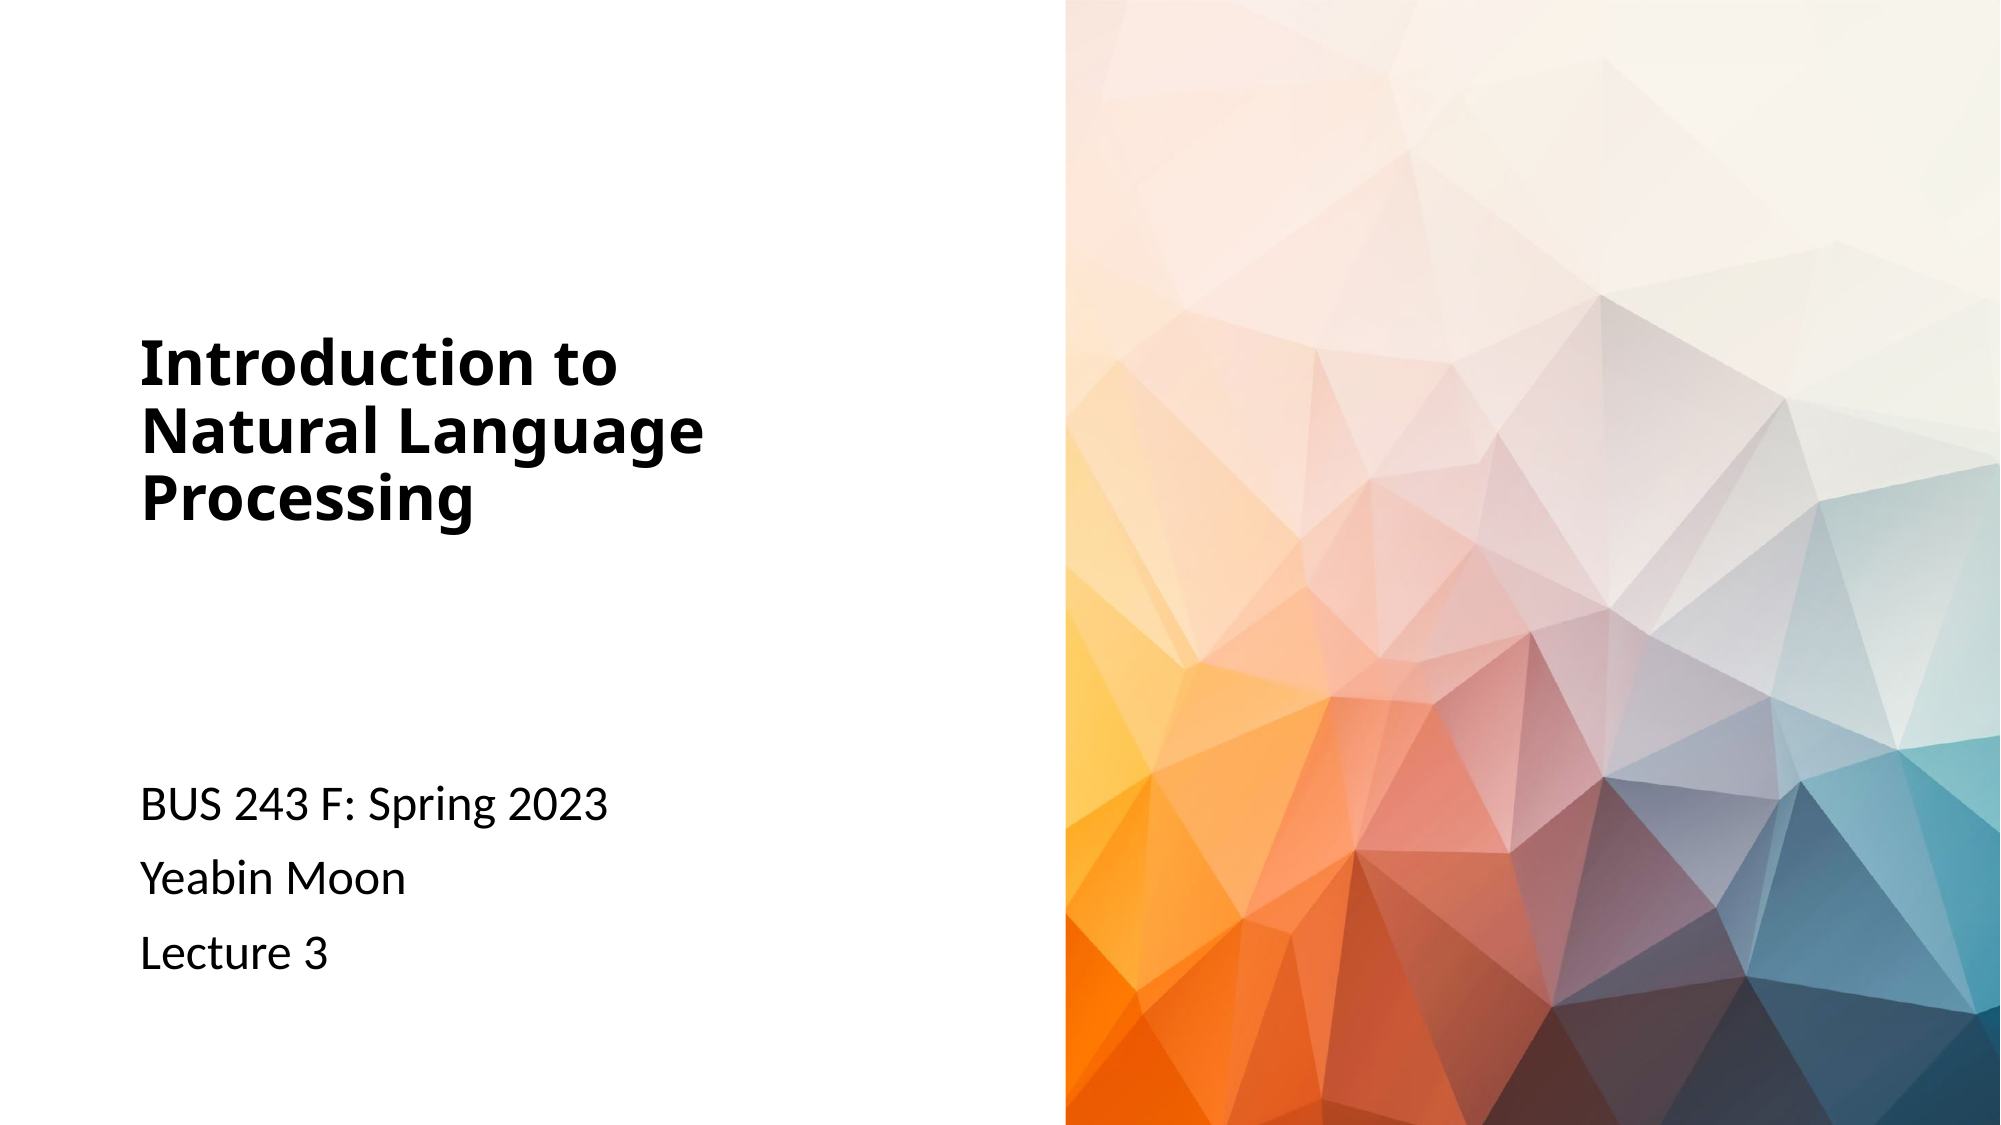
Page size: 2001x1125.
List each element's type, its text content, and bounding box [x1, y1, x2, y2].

title Introduction to Natural Language Processing [125, 122, 895, 745]
subtitle BUS 243 F: Spring 2023 Yeabin Moon Lecture 3 [125, 769, 798, 1003]
picture [1065, 0, 2000, 1125]
